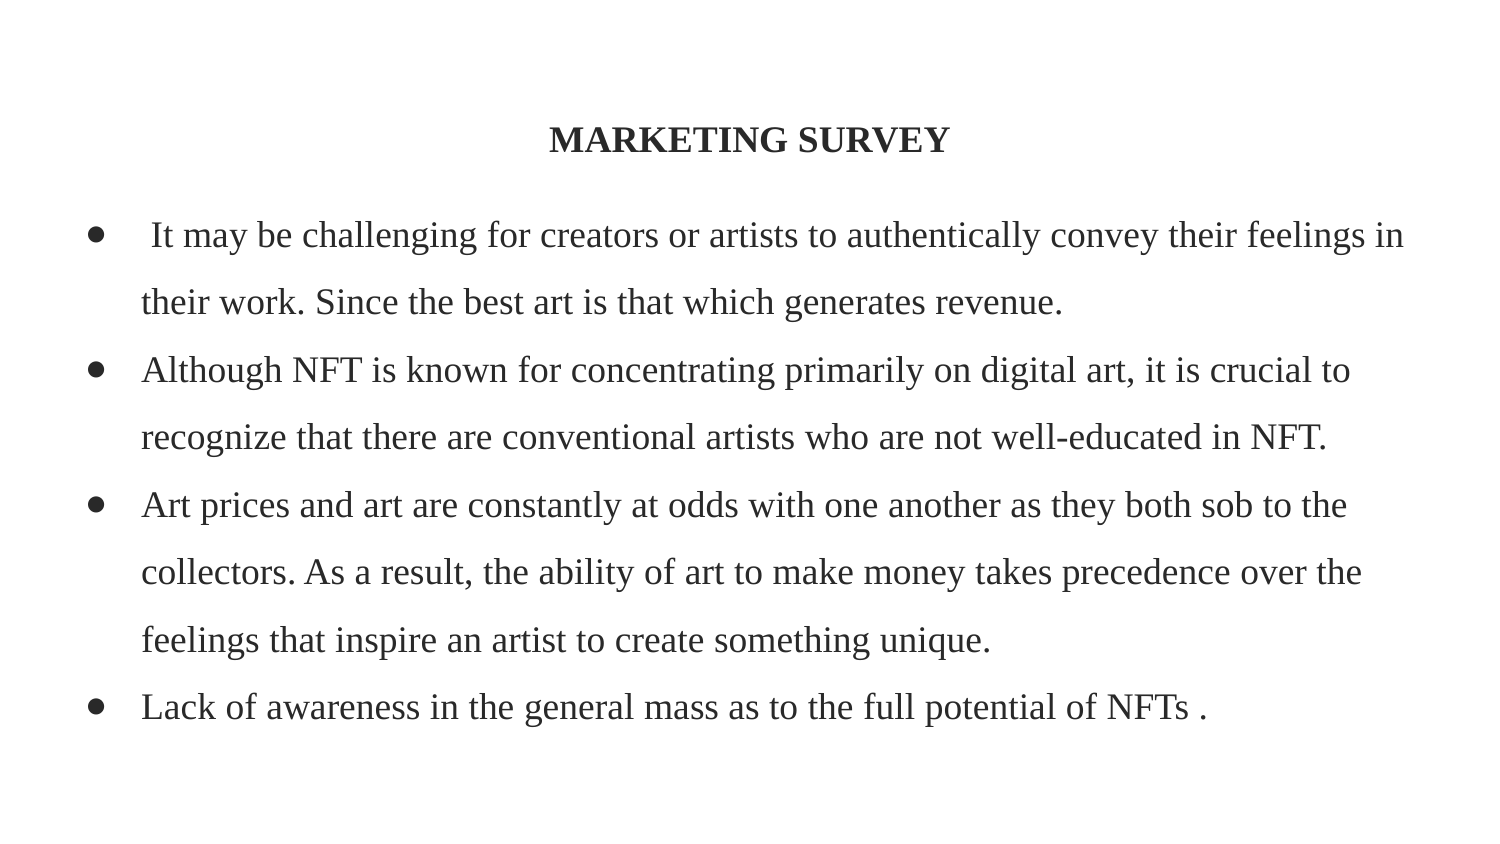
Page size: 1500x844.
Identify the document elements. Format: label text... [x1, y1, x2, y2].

list MARKETING SURVEY It may be challenging for creators or artists to authentically convey their feelings in their work. Since the best art is that which generates revenue. Although NFT is known for concentrating primarily on digital art, it is crucial to recognize that there are conventional artists who are not well-educated in NFT. Art prices and art are constantly at odds with one another as they both sob to the collectors. As a result, the ability of art to make money takes precedence over the feelings that inspire an artist to create something unique. Lack of awareness in the general mass as to the full potential of NFTs . [51, 77, 1449, 769]
